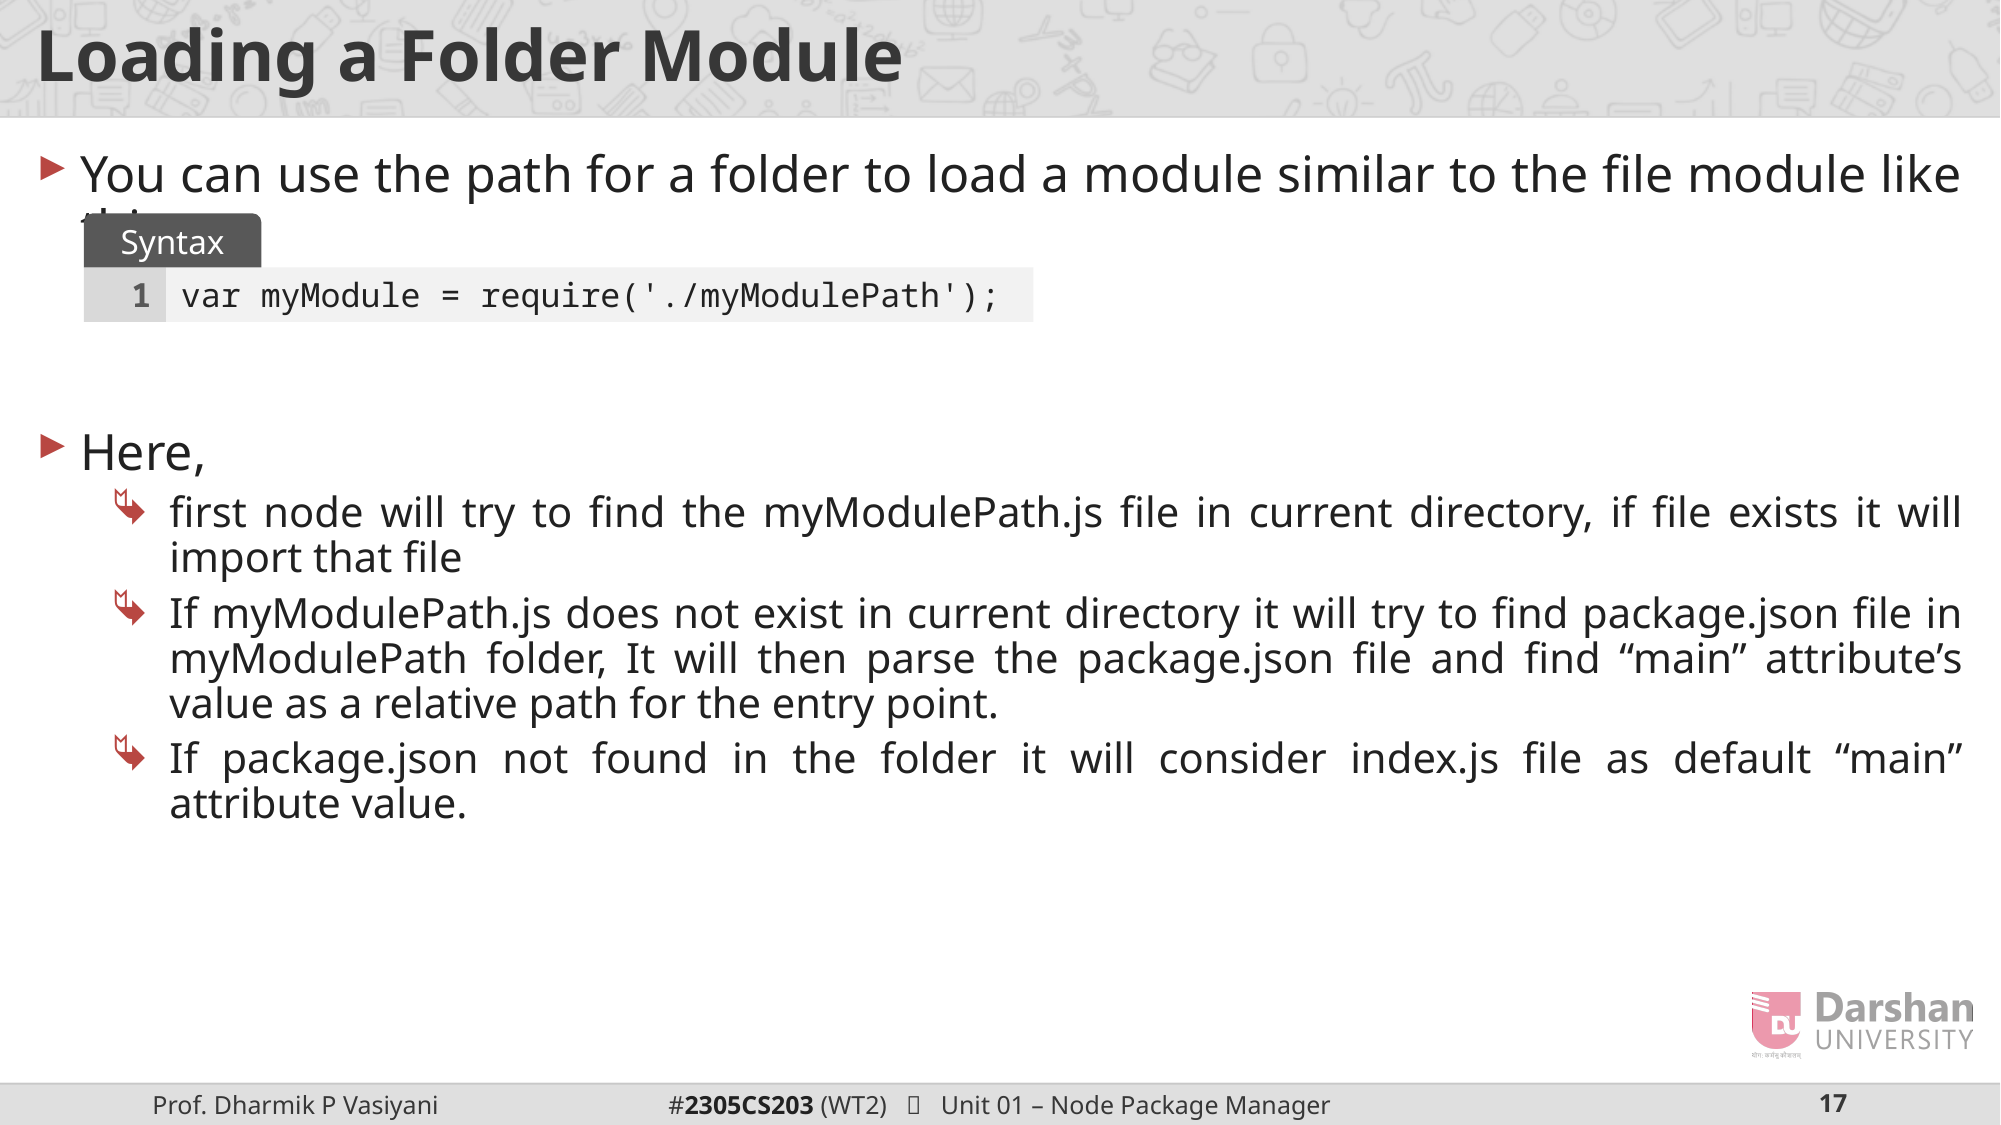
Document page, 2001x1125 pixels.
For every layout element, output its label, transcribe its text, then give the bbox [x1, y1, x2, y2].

text_box Syntax [82, 212, 263, 269]
text_box var myModule = require('./myModulePath'); [166, 267, 1034, 322]
title Loading a Folder Module [0, 0, 2000, 117]
text_box 1 [83, 269, 166, 322]
list You can use the path for a folder to load a module similar to the file module like this Here, first node will try to find the myModulePath.js file in current directory, if file exists it will import that file If myModulePath.js does not exist in current directory it will try to find package.json file in myModulePath folder, It will then parse the package.json file and find “main” attribute’s value as a relative path for the entry point. If package.json not found in the folder it will consider index.js file as default “main” attribute value. [21, 141, 1979, 1059]
